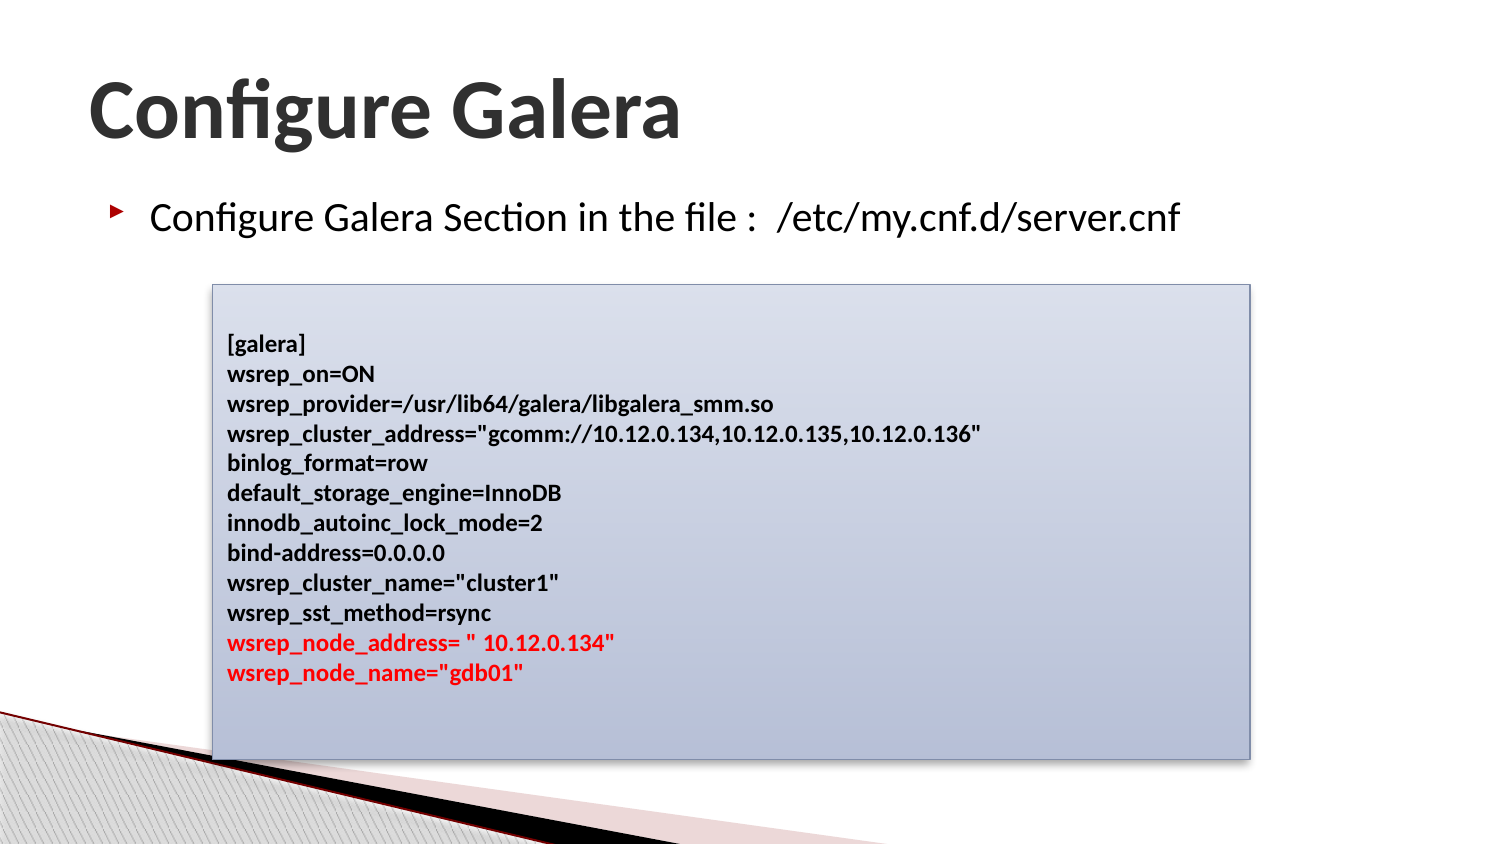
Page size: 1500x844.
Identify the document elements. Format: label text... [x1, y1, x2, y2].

list Configure Galera Section in the file : /etc/my.cnf.d/server.cnf [75, 182, 1425, 740]
title Configure Galera [75, 33, 1425, 175]
text_box [galera] wsrep_on=ON wsrep_provider=/usr/lib64/galera/libgalera_smm.so wsrep_cluster_address="gcomm://10.12.0.134,10.12.0.135,10.12.0.136" binlog_format=row default_storage_engine=InnoDB innodb_autoinc_lock_mode=2 bind-address=0.0.0.0 wsrep_cluster_name="cluster1" wsrep_sst_method=rsync wsrep_node_address= " 10.12.0.134" wsrep_node_name="gdb01" [212, 284, 1251, 760]
